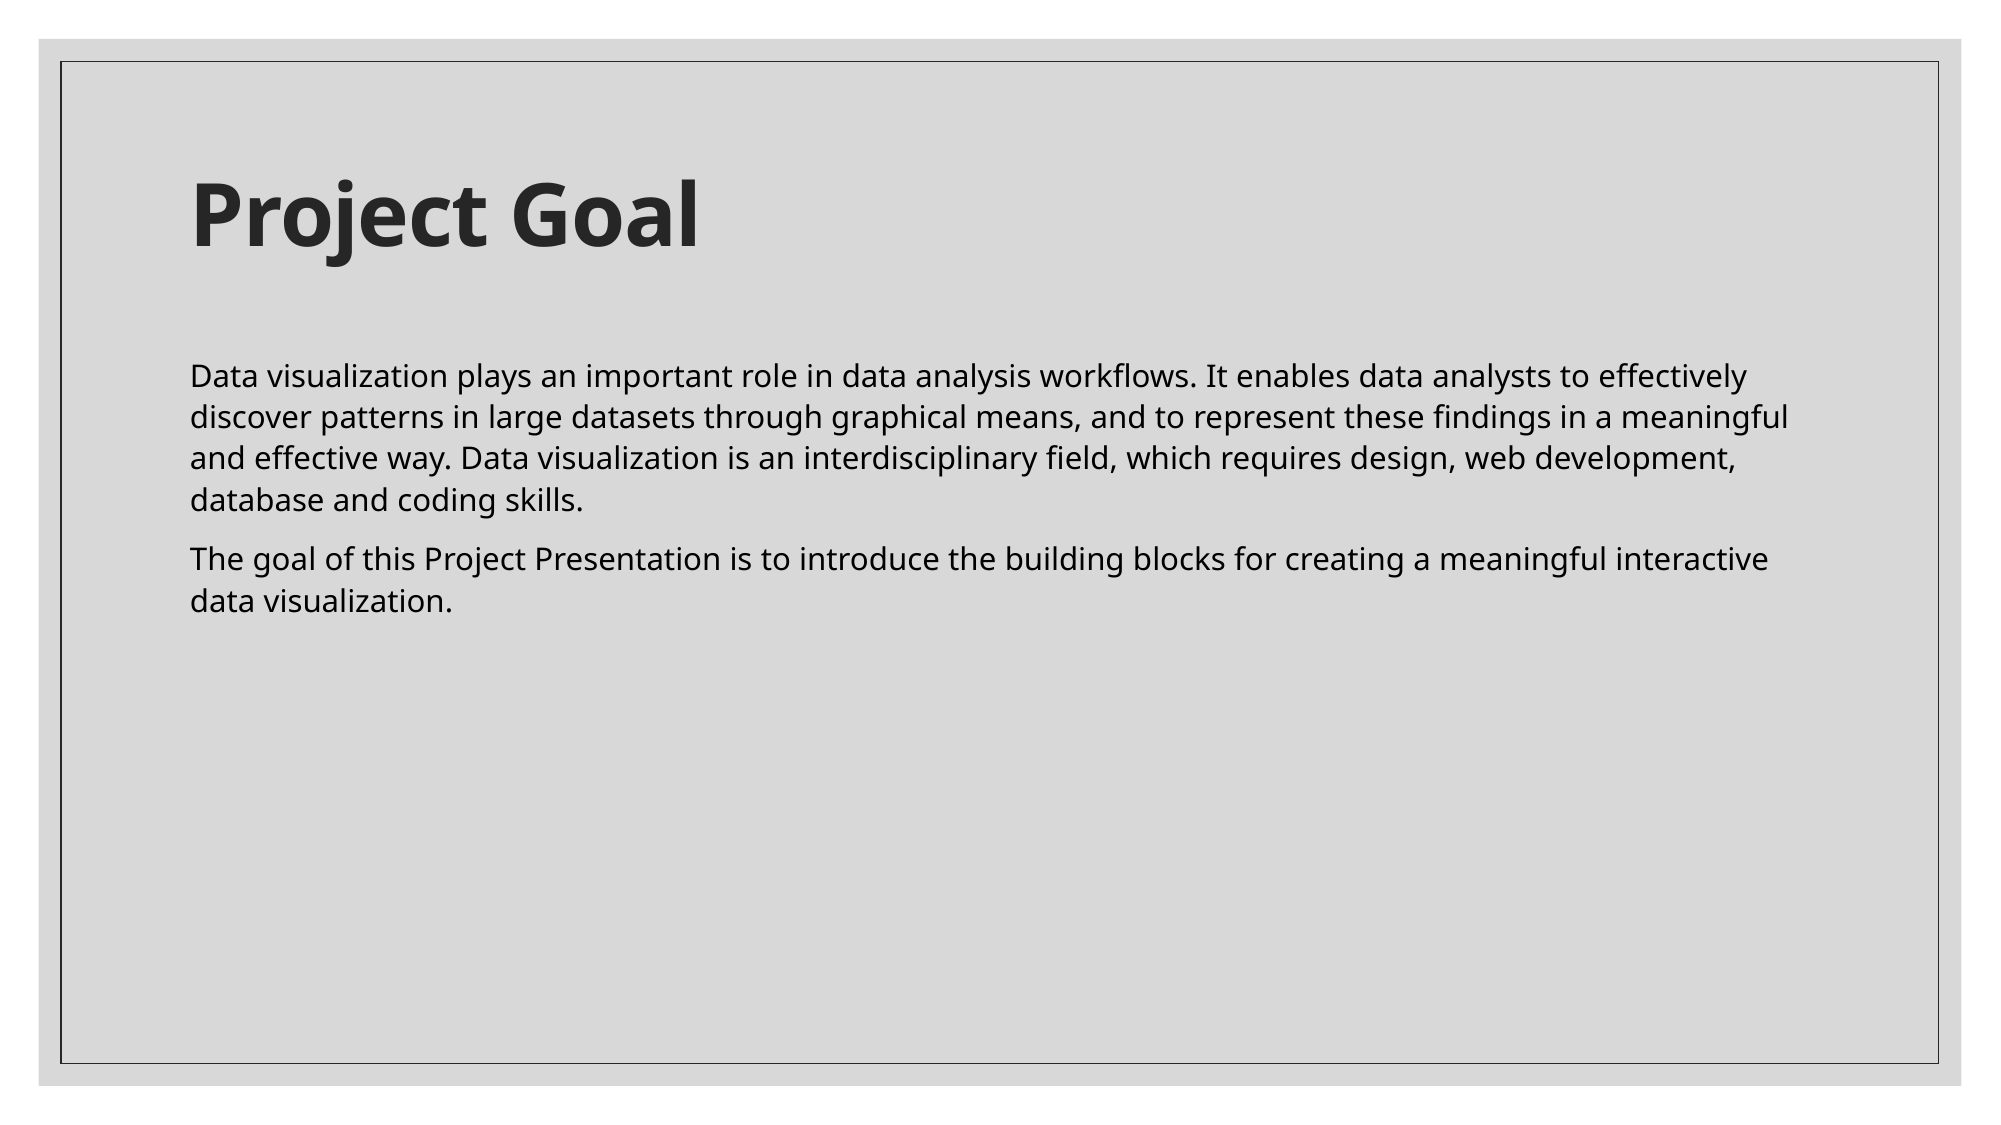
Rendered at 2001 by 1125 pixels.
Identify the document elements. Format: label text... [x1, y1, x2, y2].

title Project Goal [174, 105, 1825, 331]
list Data visualization plays an important role in data analysis workflows. It enables data analysts to effectively discover patterns in large datasets through graphical means, and to represent these findings in a meaningful and effective way. Data visualization is an interdisciplinary field, which requires design, web development, database and coding skills. The goal of this Project Presentation is to introduce the building blocks for creating a meaningful interactive data visualization. [174, 345, 1825, 977]
